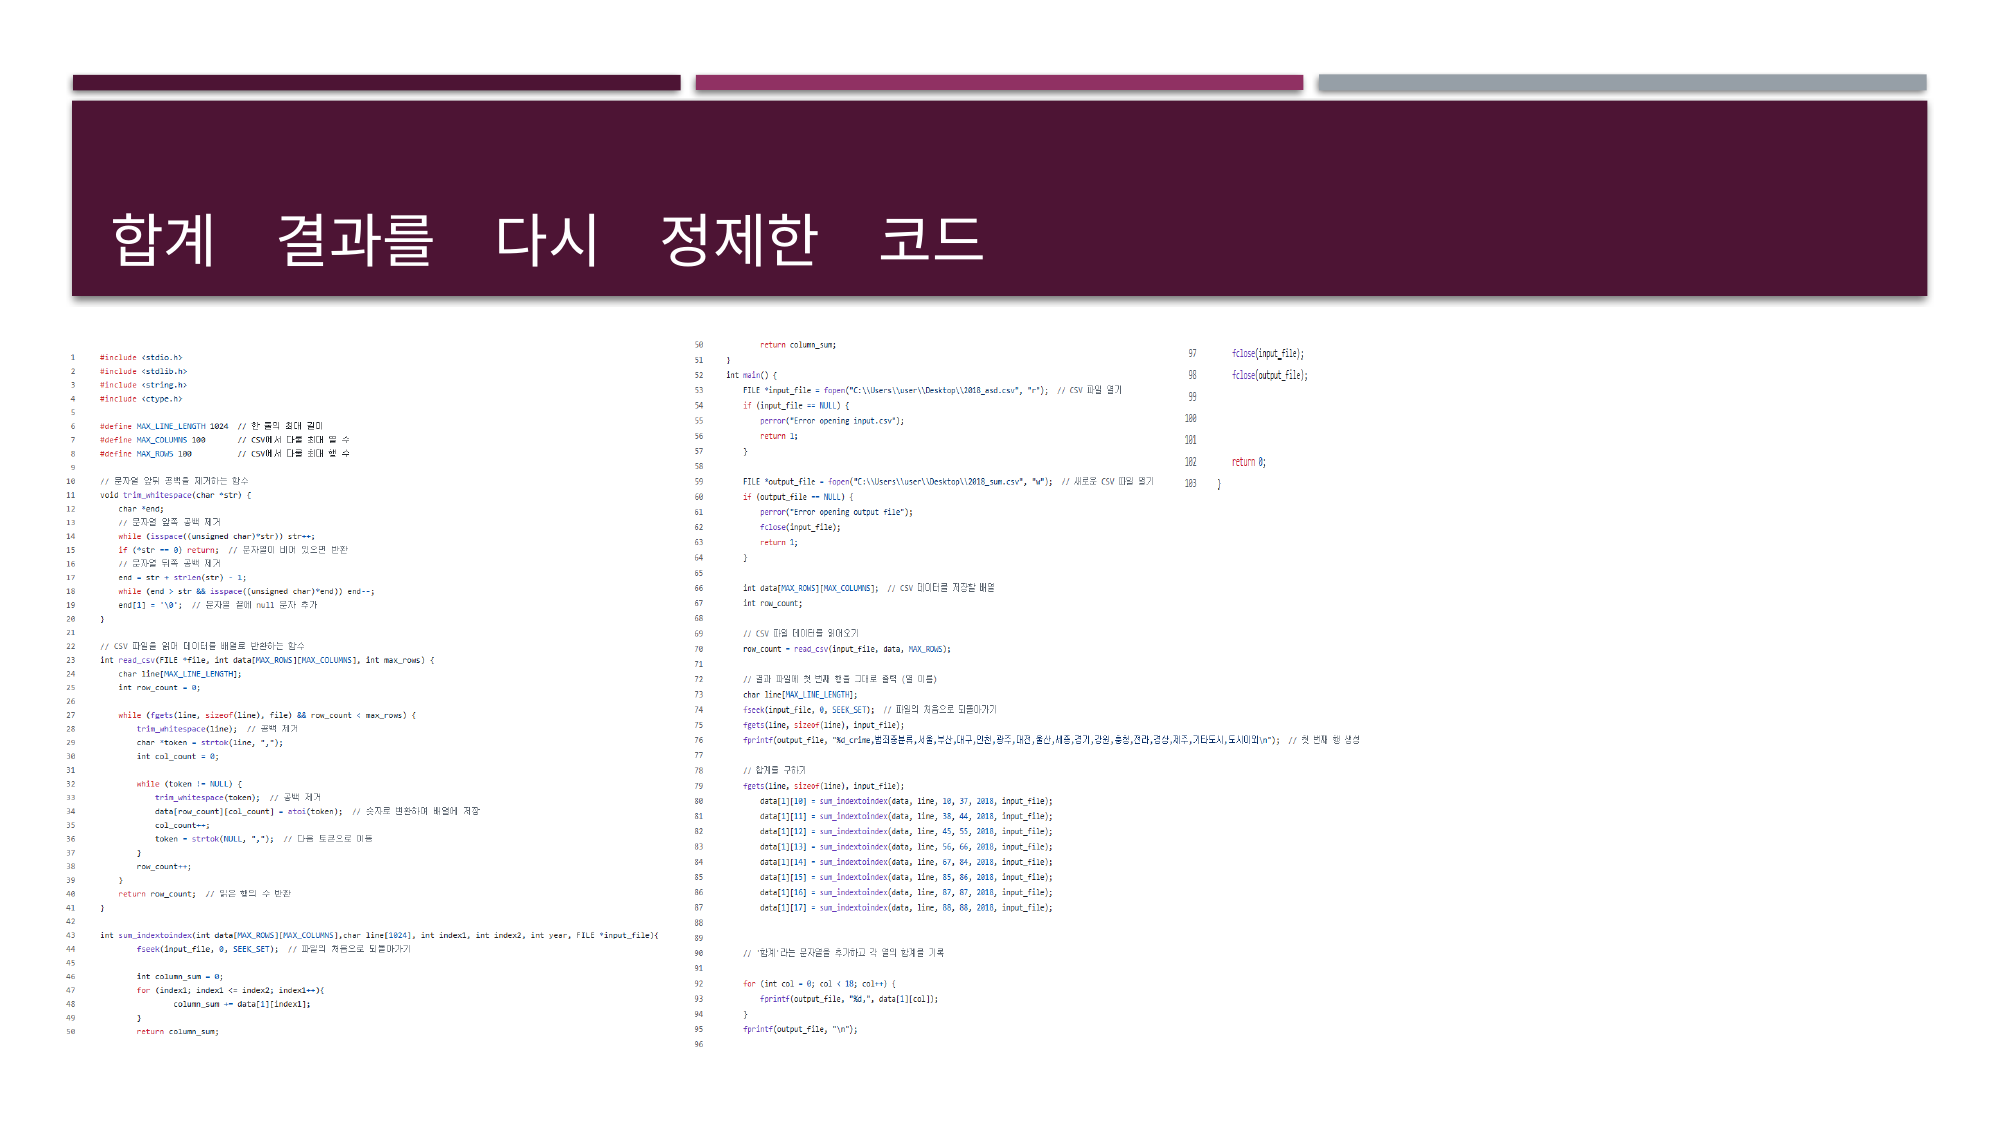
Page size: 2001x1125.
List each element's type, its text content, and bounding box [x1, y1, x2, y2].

picture [37, 346, 670, 1039]
picture [1166, 346, 2000, 504]
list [670, 334, 1861, 1050]
title 합계 결과를 다시 정제한 코드 [95, 115, 1905, 282]
